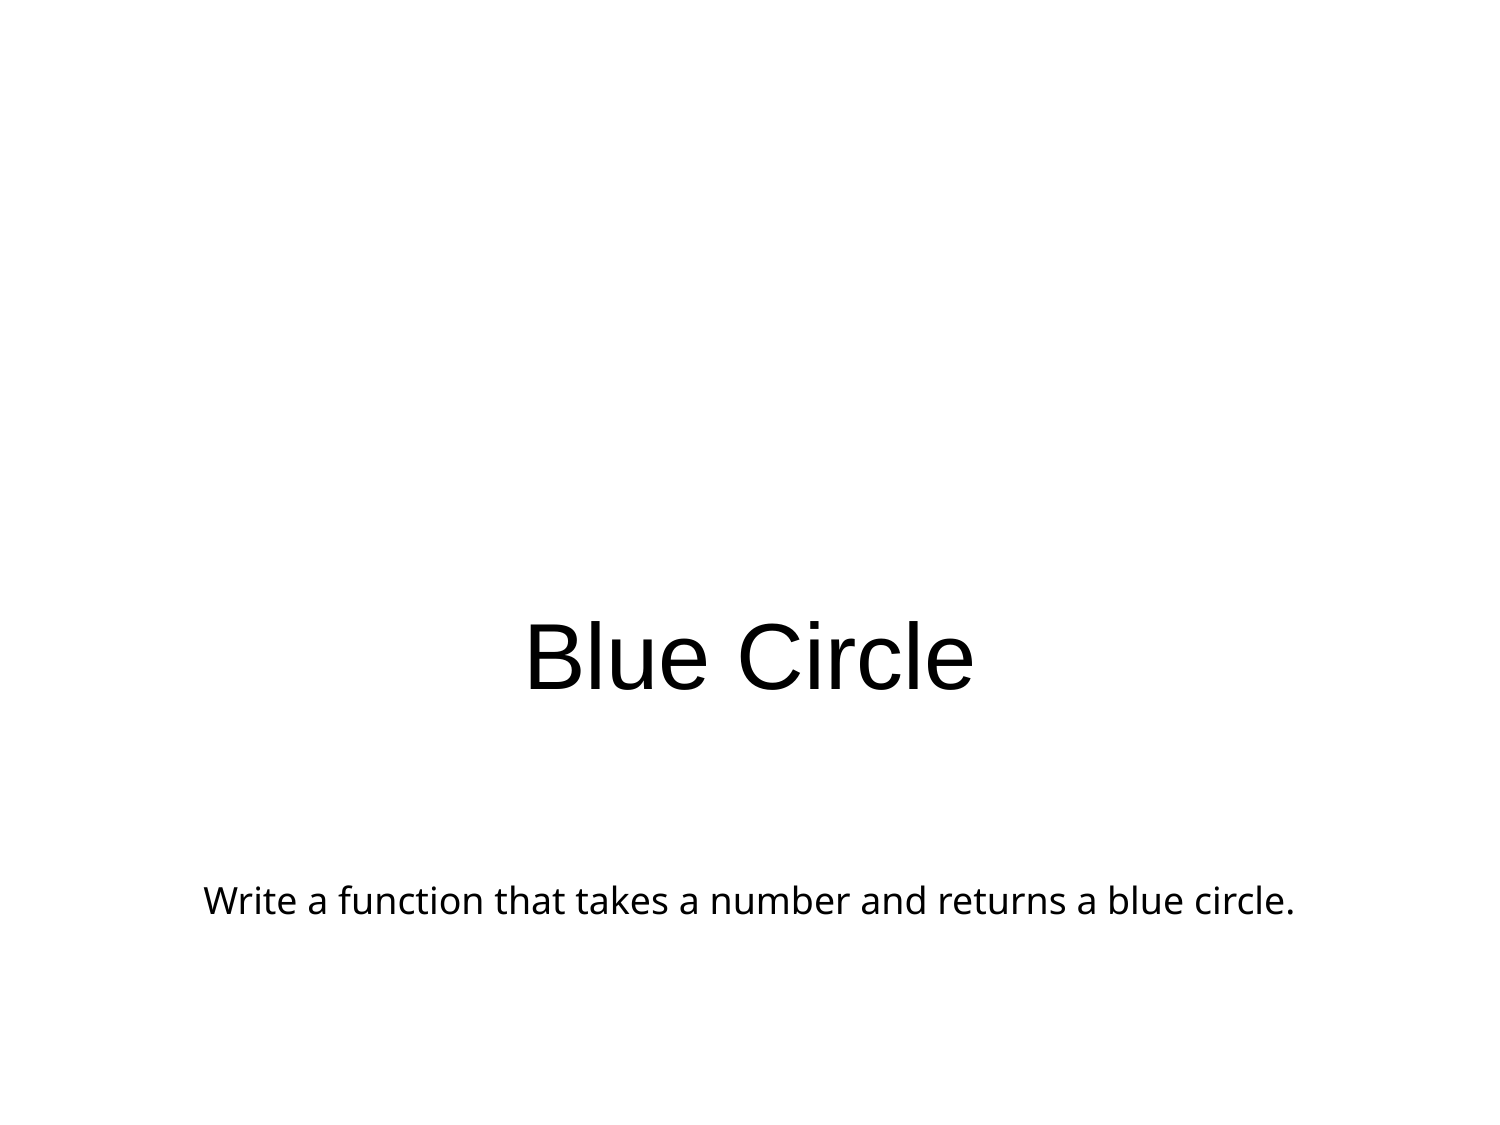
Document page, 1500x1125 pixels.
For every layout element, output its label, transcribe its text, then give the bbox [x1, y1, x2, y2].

subtitle Write a function that takes a number and returns a blue circle. [112, 852, 1388, 954]
title Blue Circle [112, 103, 1388, 726]
